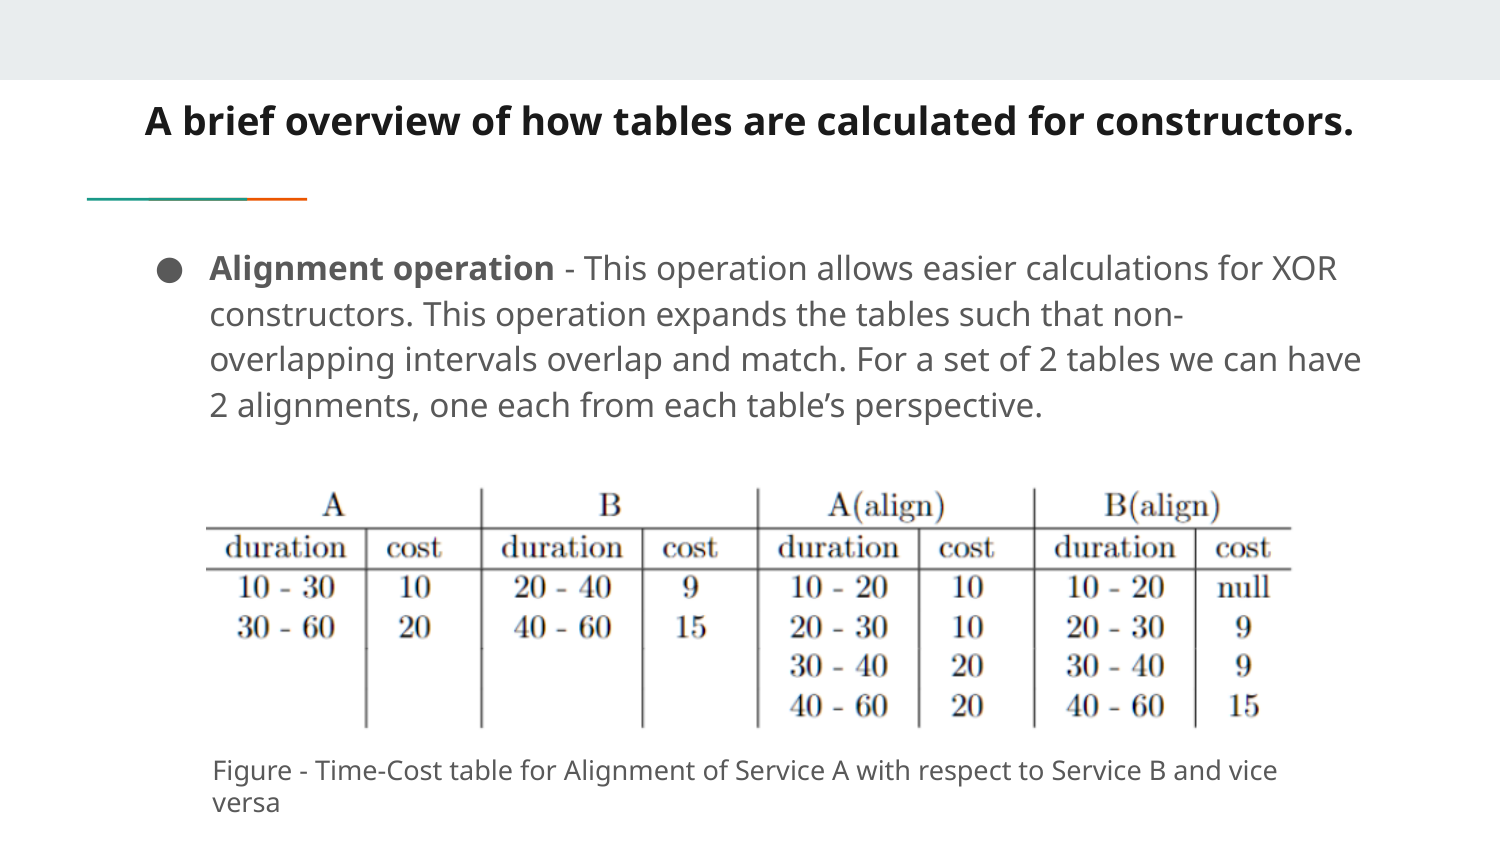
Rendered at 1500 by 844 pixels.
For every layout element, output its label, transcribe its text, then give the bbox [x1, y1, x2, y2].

text_box Figure - Time-Cost table for Alignment of Service A with respect to Service B and vice versa [197, 738, 1303, 799]
list Alignment operation - This operation allows easier calculations for XOR constructors. This operation expands the tables such that non-overlapping intervals overlap and match. For a set of 2 tables we can have 2 alignments, one each from each table’s perspective. [119, 226, 1381, 597]
title A brief overview of how tables are calculated for constructors. [119, 81, 1381, 170]
picture [206, 470, 1294, 739]
